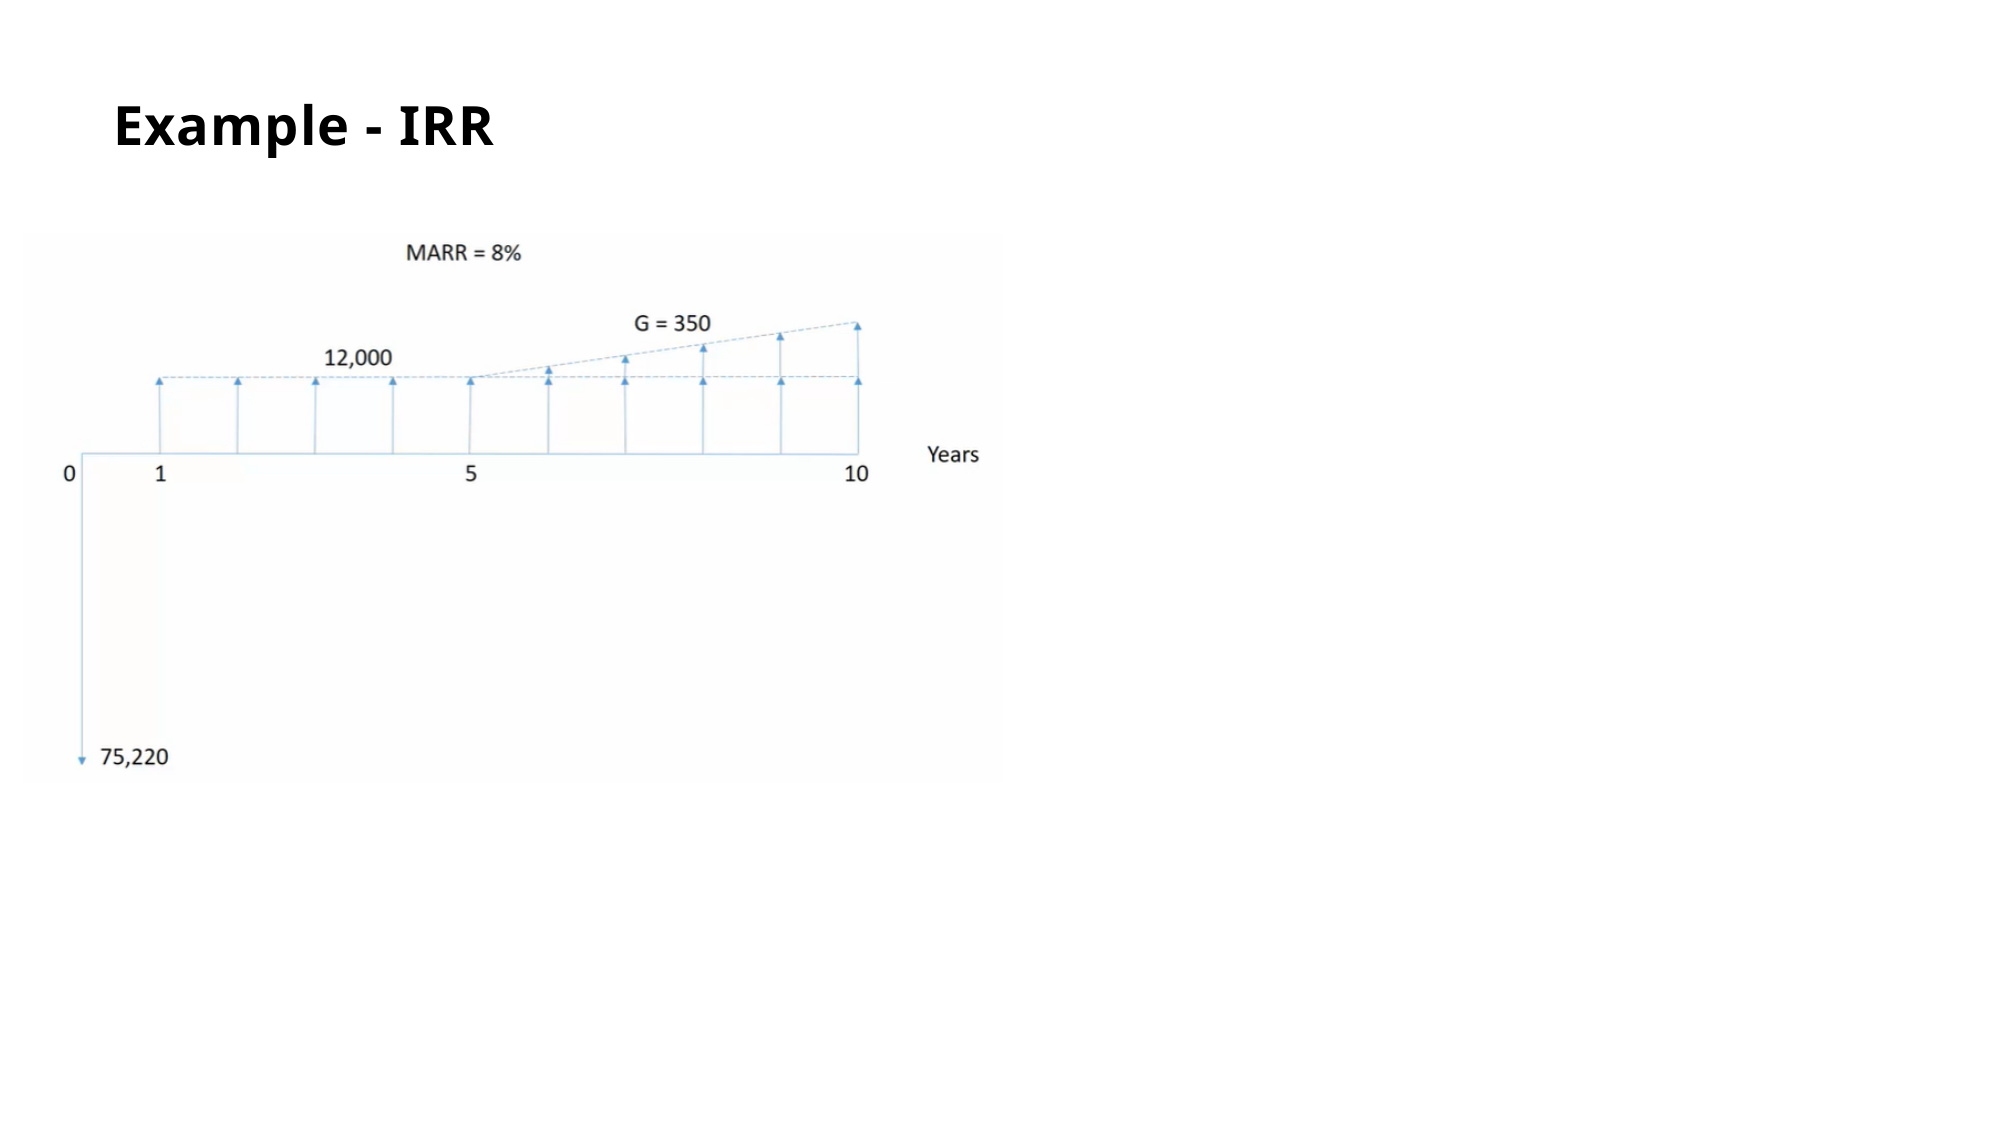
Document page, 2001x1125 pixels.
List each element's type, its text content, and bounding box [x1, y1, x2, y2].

title Example - IRR [98, 91, 1886, 195]
picture [23, 233, 1003, 783]
